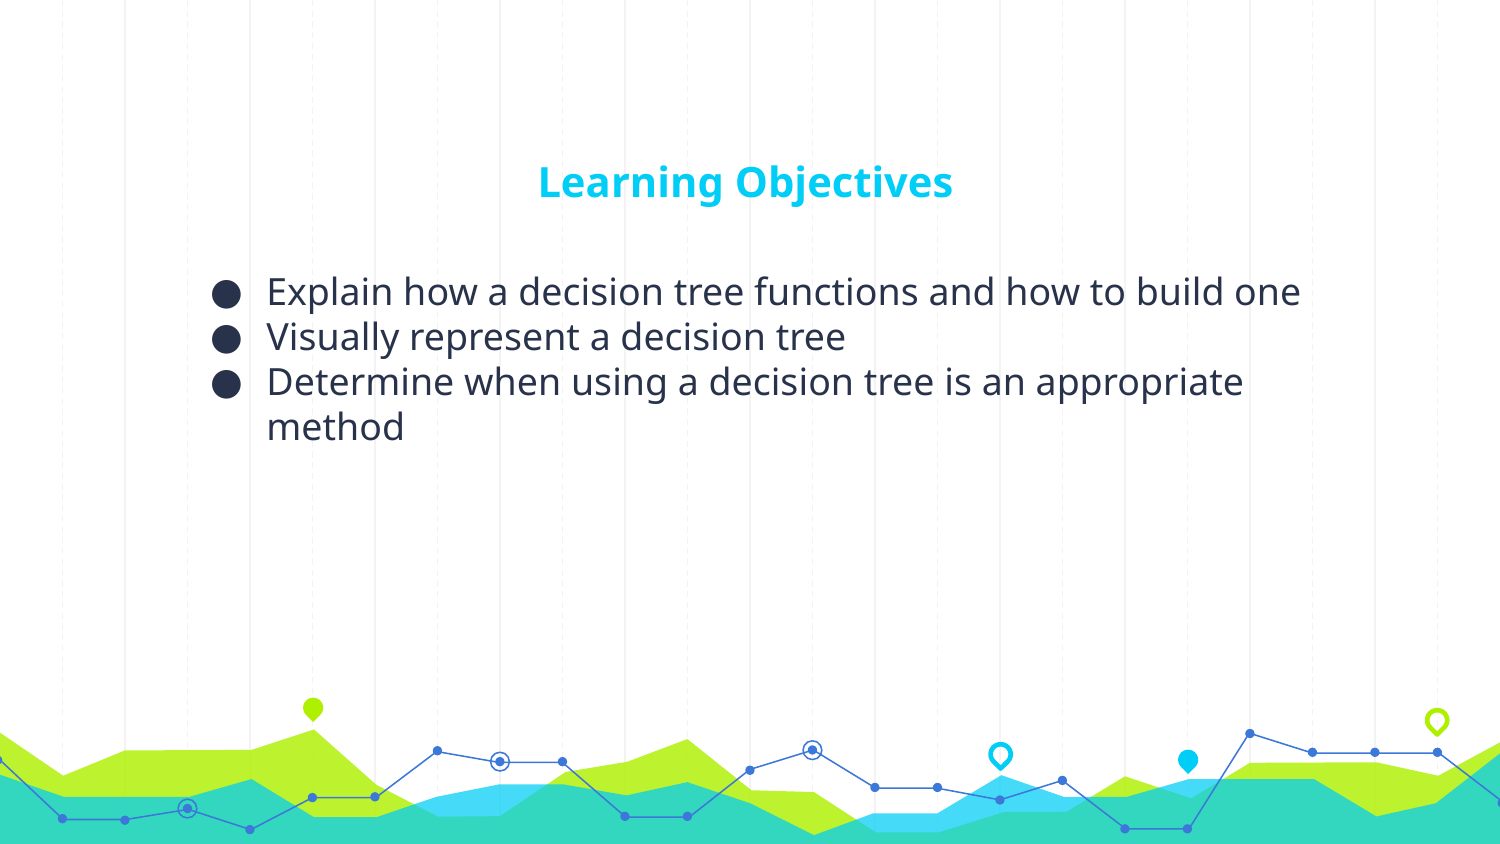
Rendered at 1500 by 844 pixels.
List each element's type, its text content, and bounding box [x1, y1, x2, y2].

list Explain how a decision tree functions and how to build one Visually represent a decision tree Determine when using a decision tree is an appropriate method [176, 252, 1325, 568]
title Learning Objectives [171, 103, 1320, 222]
